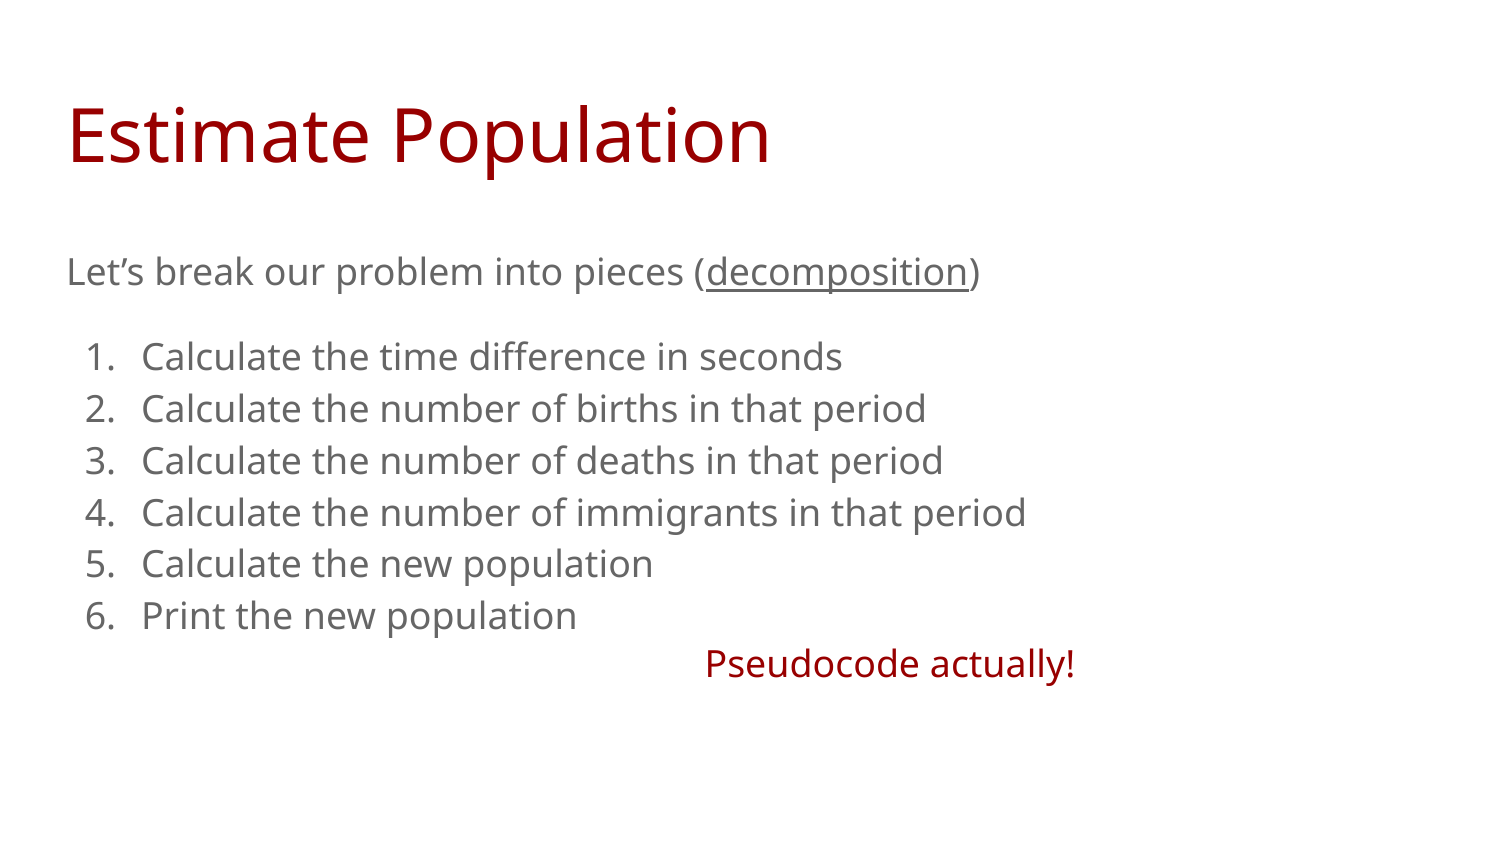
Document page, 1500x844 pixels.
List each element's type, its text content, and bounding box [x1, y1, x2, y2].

title Estimate Population [51, 72, 1449, 167]
list Let’s break our problem into pieces (decomposition) Calculate the time difference in seconds Calculate the number of births in that period Calculate the number of deaths in that period Calculate the number of immigrants in that period Calculate the new population Print the new population [51, 226, 1449, 678]
text_box Pseudocode actually! [689, 625, 1219, 703]
